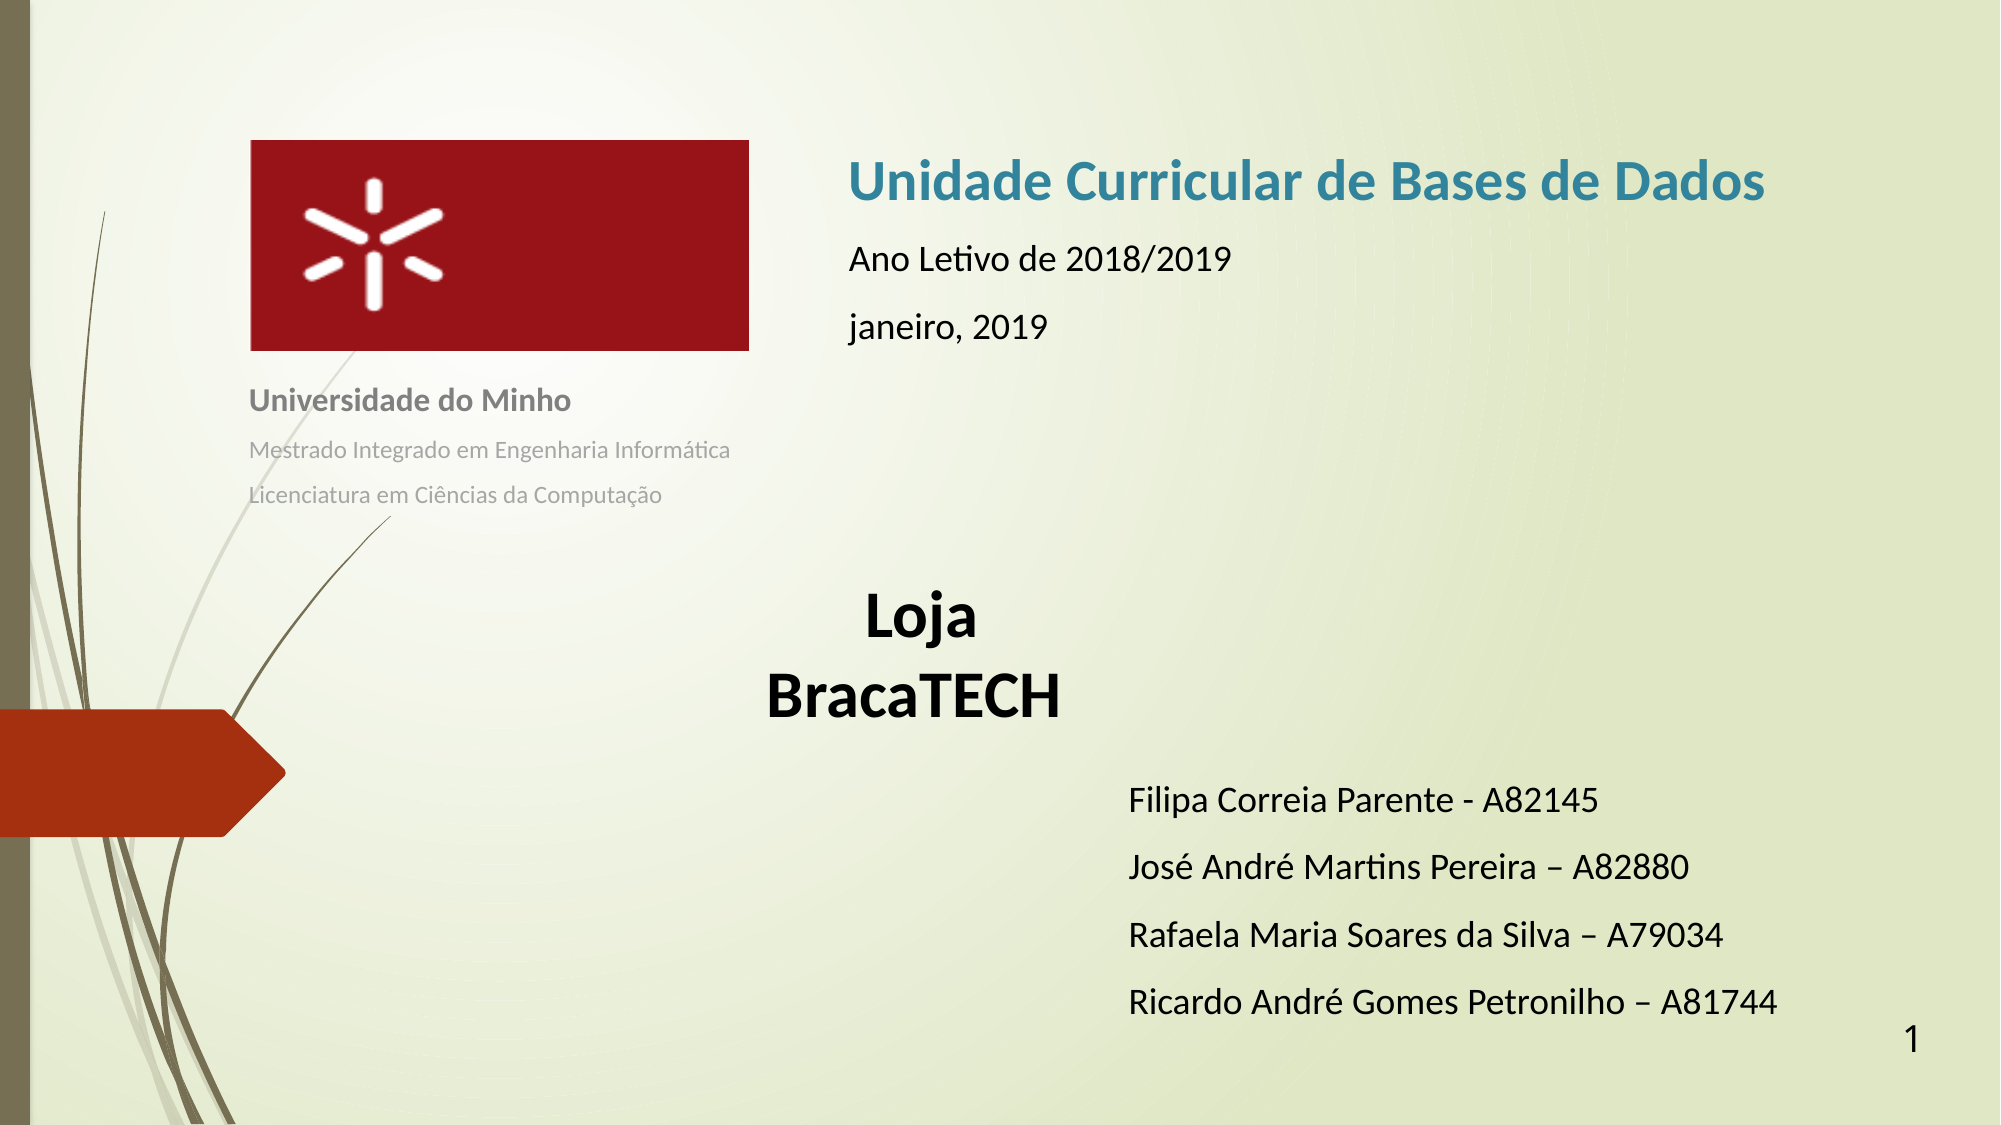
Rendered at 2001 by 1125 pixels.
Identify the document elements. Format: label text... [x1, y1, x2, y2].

text_box Filipa Correia Parente - A82145 José André Martins Pereira – A82880 Rafaela Maria Soares da Silva – A79034 Ricardo André Gomes Petronilho – A81744 [1113, 745, 1833, 1030]
text_box Universidade do Minho Mestrado Integrado em Engenharia Informática Licenciatura em Ciências da Computação [233, 350, 818, 535]
text_box 1 [1887, 1007, 1933, 1067]
text_box Unidade Curricular de Bases de Dados Ano Letivo de 2018/2019 janeiro, 2019 [833, 99, 1833, 439]
picture [249, 140, 749, 352]
text_box Loja BracaTECH [691, 563, 1153, 819]
